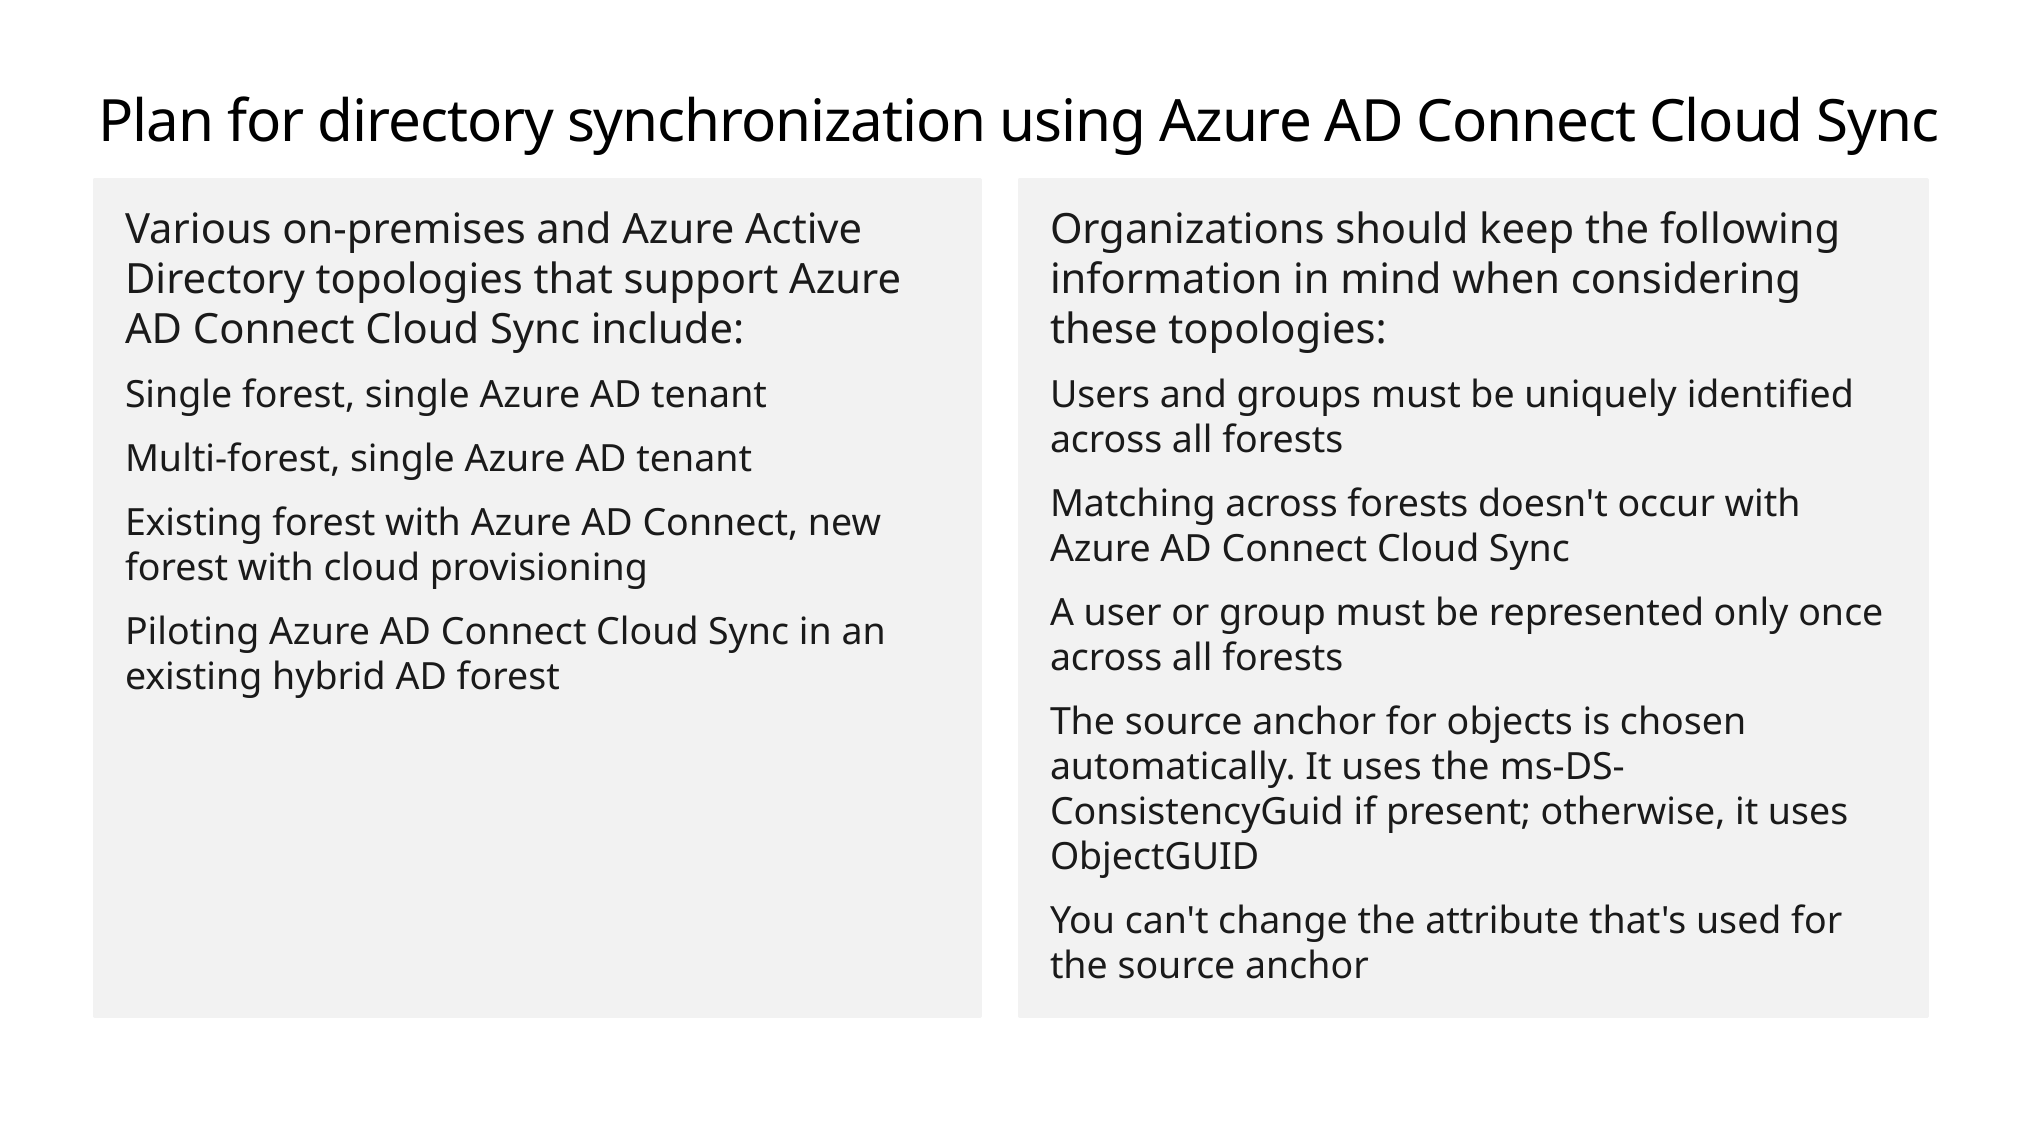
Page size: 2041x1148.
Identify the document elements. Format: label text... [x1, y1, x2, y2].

title Plan for directory synchronization using Azure AD Connect Cloud Sync [98, 83, 1943, 156]
text_box Organizations should keep the following information in mind when considering these topologies: Users and groups must be uniquely identified across all forests Matching across forests doesn't occur with Azure AD Connect Cloud Sync A user or group must be represented only once across all forests The source anchor for objects is chosen automatically. It uses the ms-DS-ConsistencyGuid if present; otherwise, it uses ObjectGUID You can't change the attribute that's used for the source anchor [1020, 179, 1928, 1017]
text_box Various on-premises and Azure Active Directory topologies that support Azure AD Connect Cloud Sync include: Single forest, single Azure AD tenant Multi-forest, single Azure AD tenant Existing forest with Azure AD Connect, new forest with cloud provisioning Piloting Azure AD Connect Cloud Sync in an existing hybrid AD forest [95, 179, 981, 1017]
